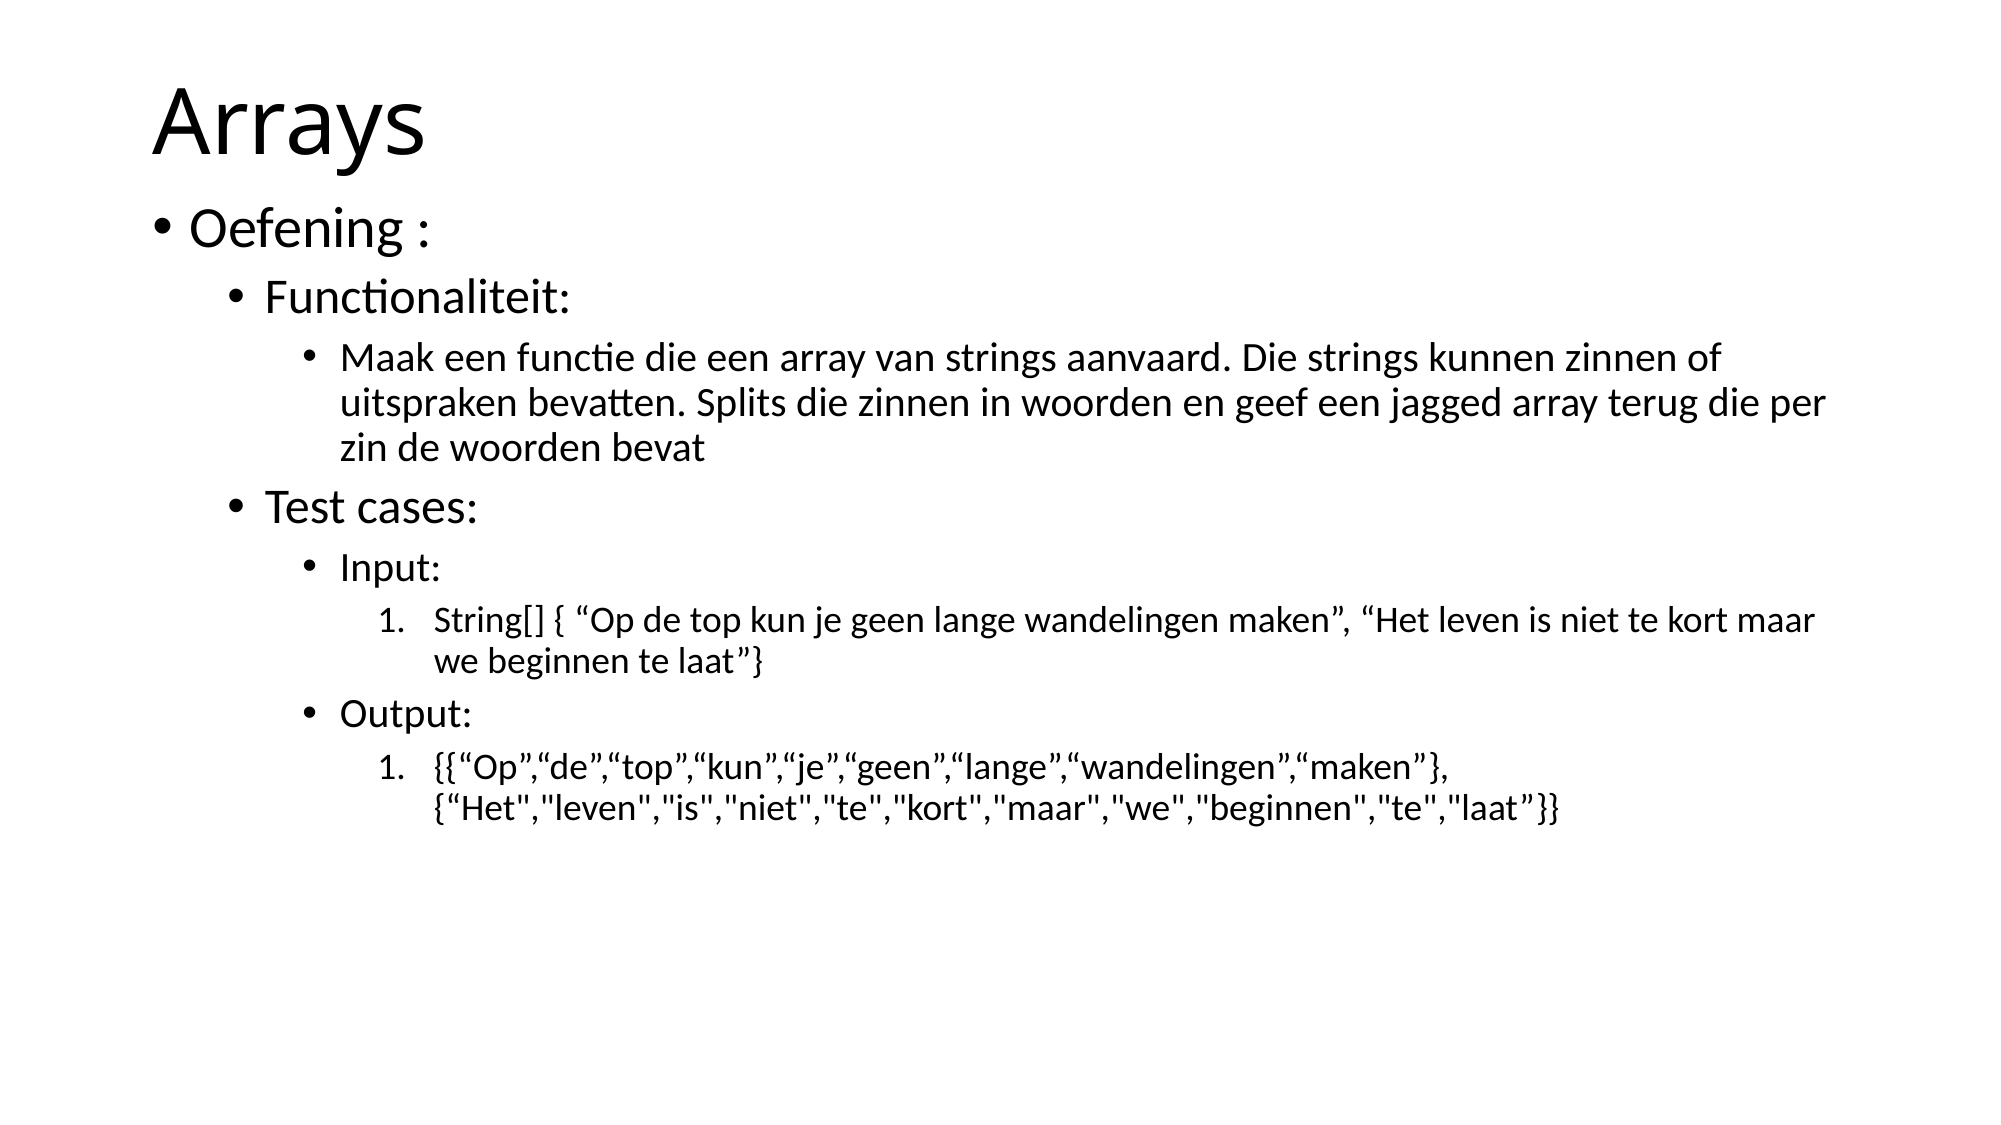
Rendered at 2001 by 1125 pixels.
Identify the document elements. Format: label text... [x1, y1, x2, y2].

list Oefening : Functionaliteit: Maak een functie die een array van strings aanvaard. Die strings kunnen zinnen of uitspraken bevatten. Splits die zinnen in woorden en geef een jagged array terug die per zin de woorden bevat Test cases: Input: String[] { “Op de top kun je geen lange wandelingen maken”, “Het leven is niet te kort maar we beginnen te laat”} Output: {{“Op”,“de”,“top”,“kun”,“je”,“geen”,“lange”,“wandelingen”,“maken”},{“Het","leven","is","niet","te","kort","maar","we","beginnen","te","laat”}} [137, 190, 1863, 1088]
title Arrays [137, 59, 1863, 190]
